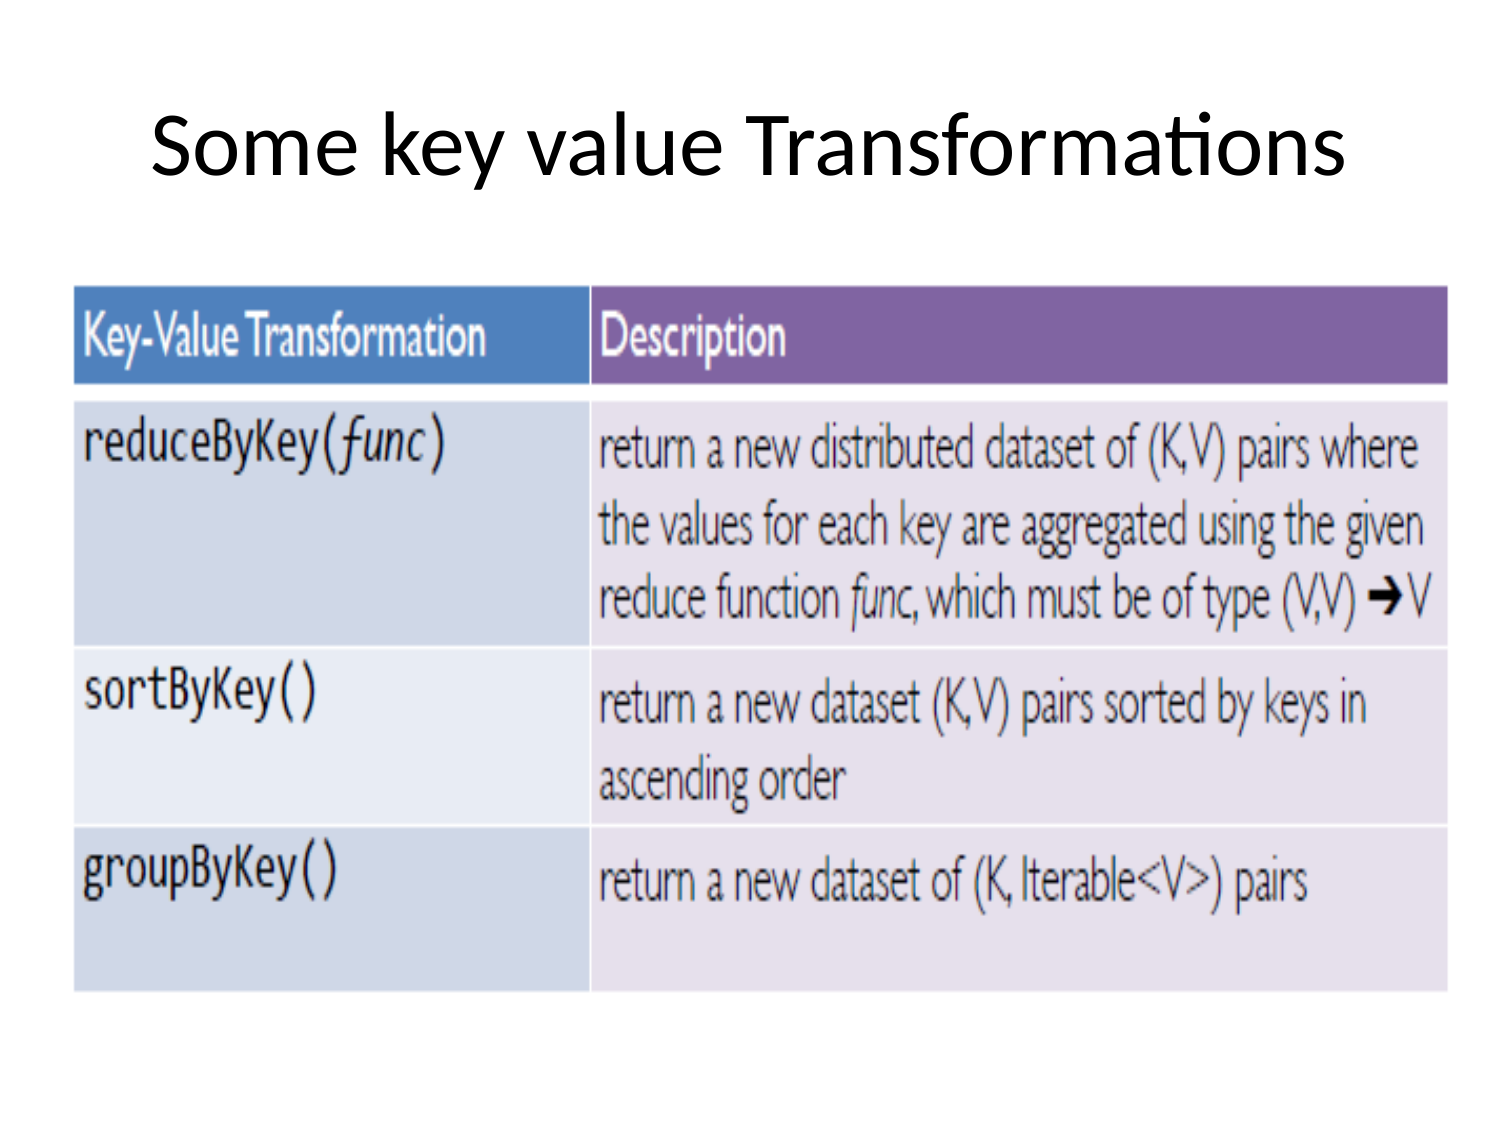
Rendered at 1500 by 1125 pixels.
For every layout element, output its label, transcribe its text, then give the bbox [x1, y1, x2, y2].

picture [62, 249, 1465, 1038]
title Some key value Transformations [75, 45, 1425, 233]
